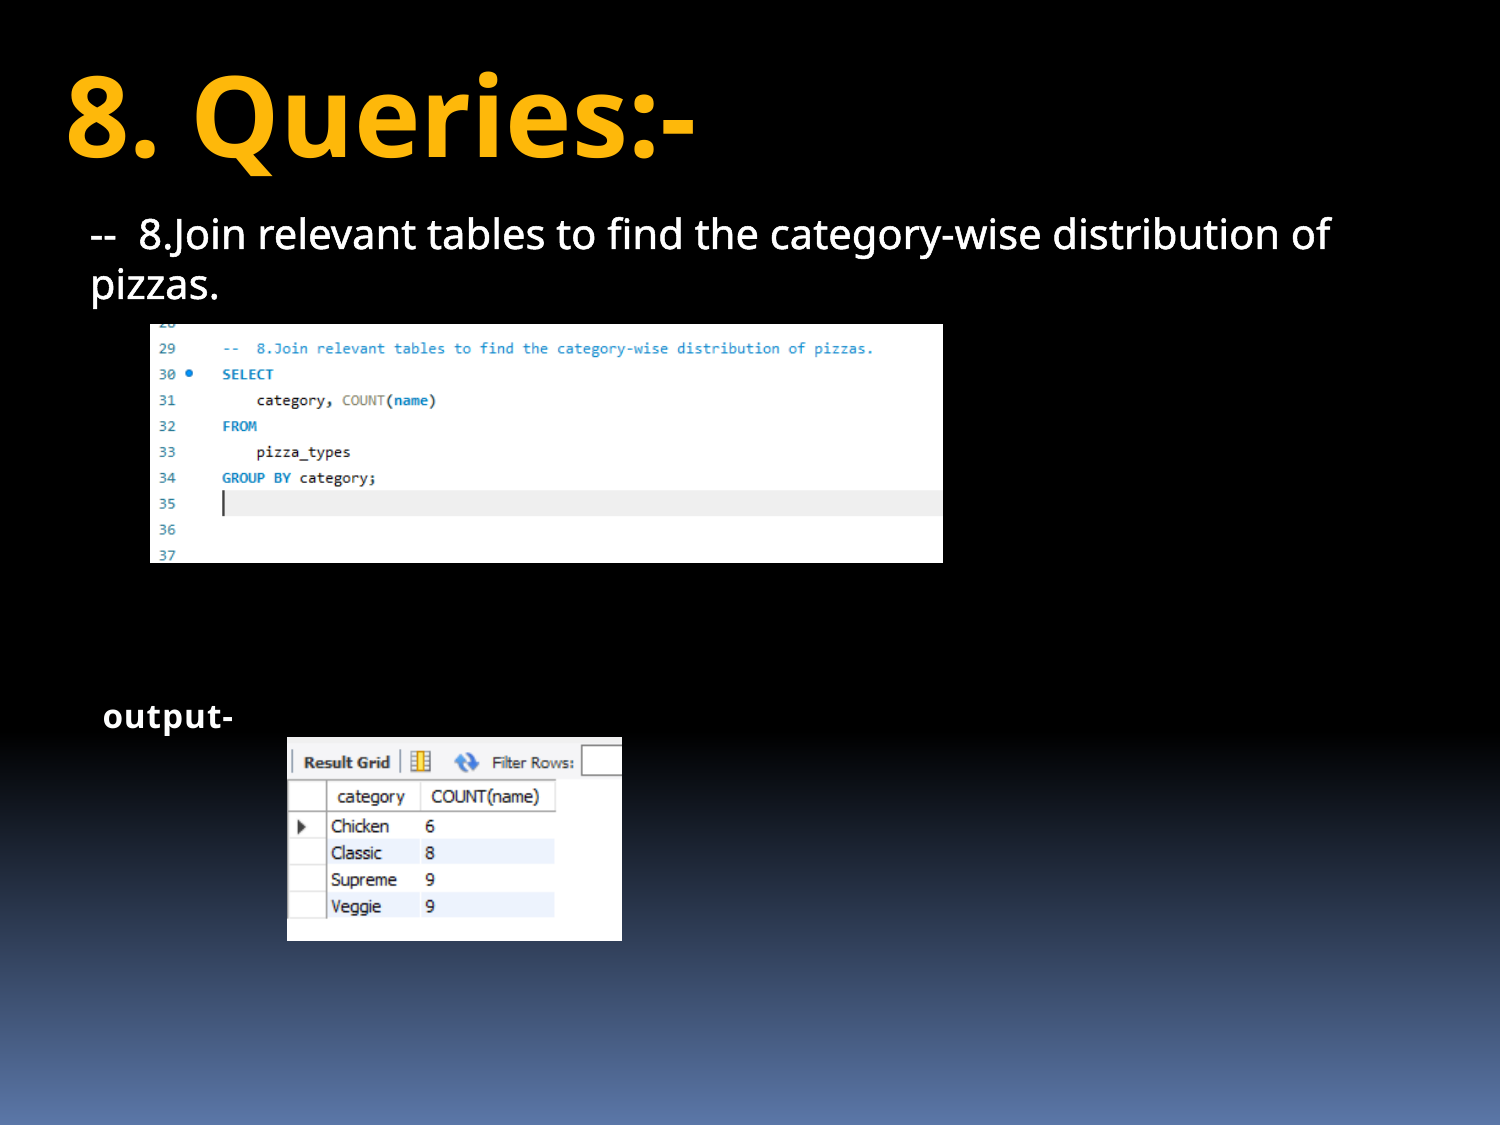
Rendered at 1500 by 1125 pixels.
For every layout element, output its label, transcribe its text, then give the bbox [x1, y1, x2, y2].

text_box 8. Queries:- [49, 37, 713, 188]
text_box -- 8.Join relevant tables to find the category-wise distribution of pizzas. [74, 199, 1425, 315]
picture [149, 324, 943, 563]
text_box output- [87, 687, 613, 743]
picture [286, 736, 623, 941]
